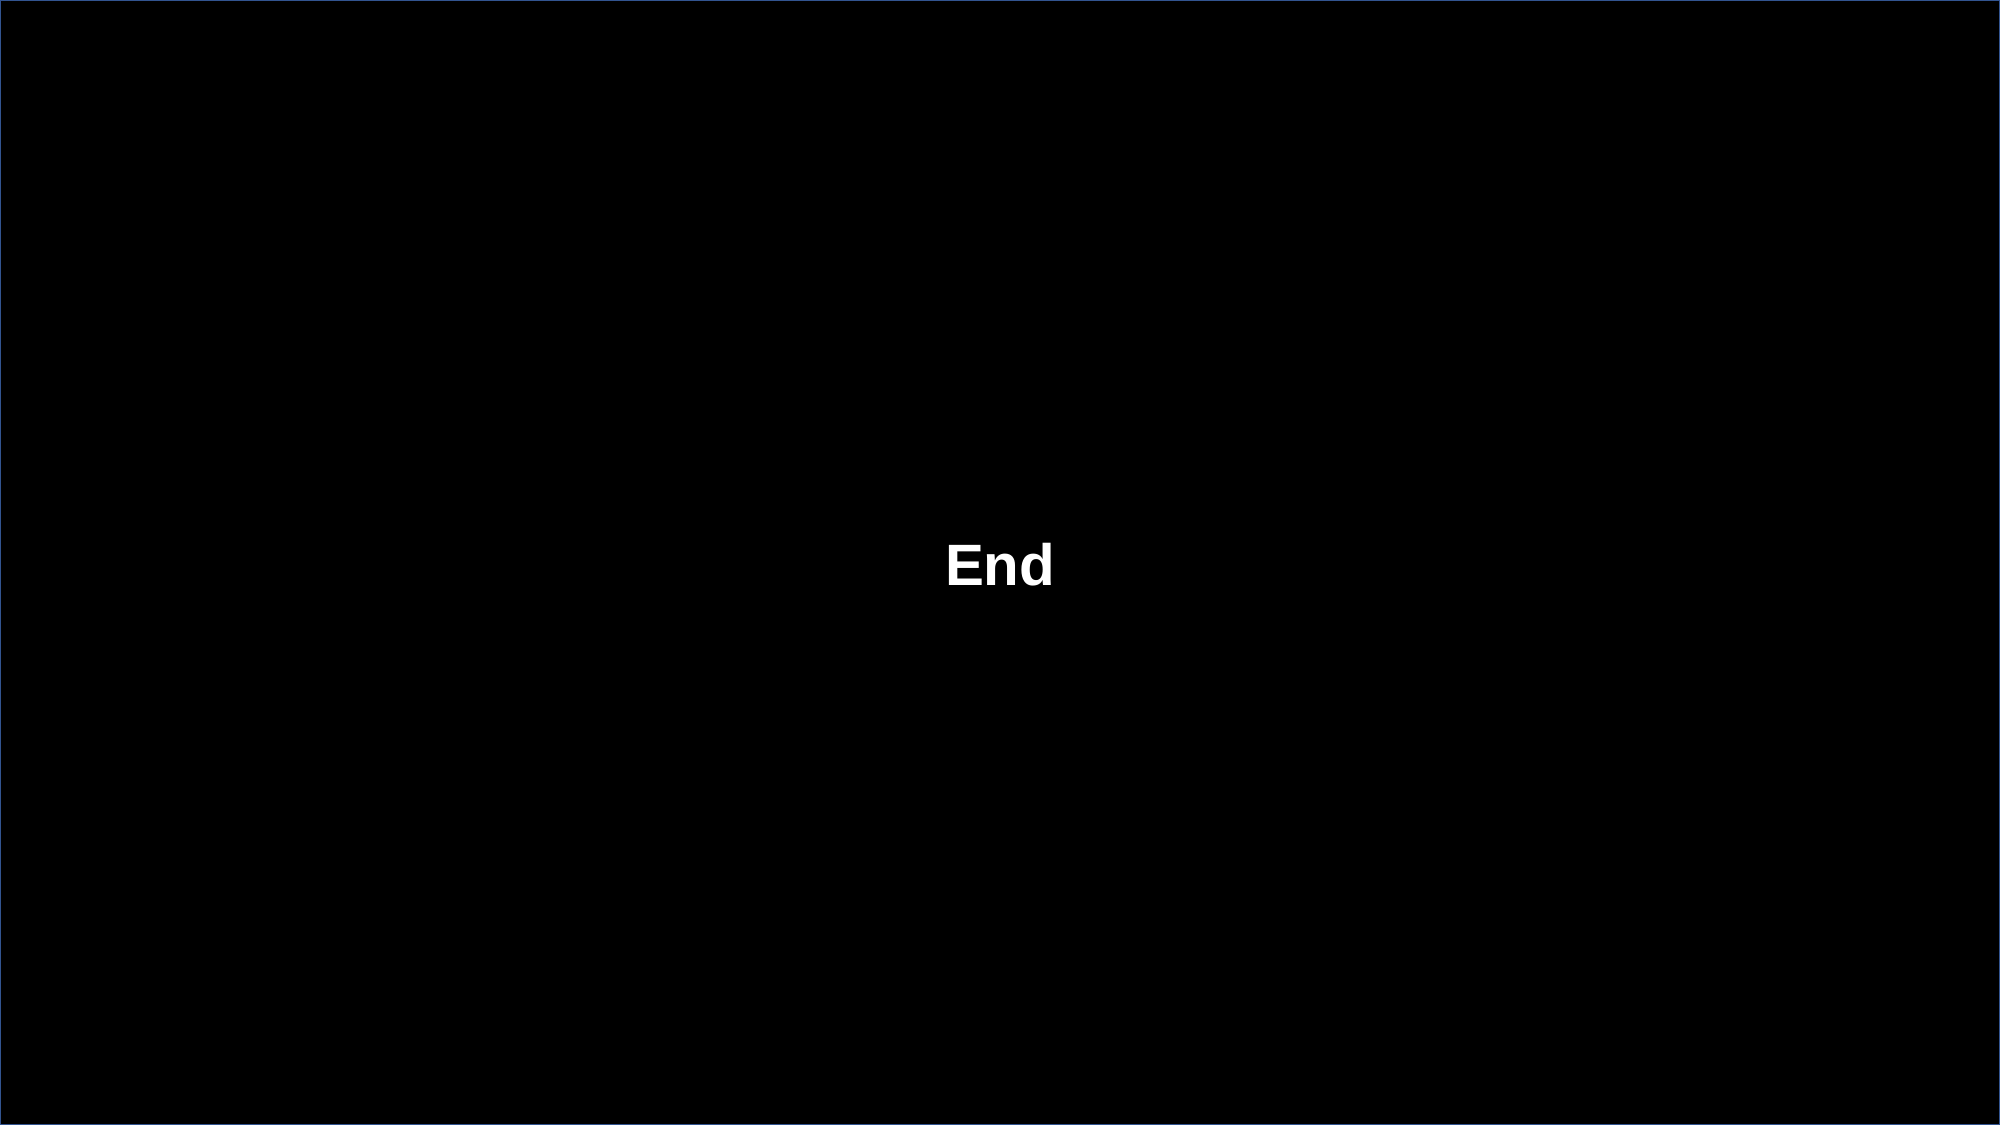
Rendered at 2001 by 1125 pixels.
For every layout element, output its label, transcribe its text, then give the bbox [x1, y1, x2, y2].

text_box End [0, 0, 2000, 1125]
